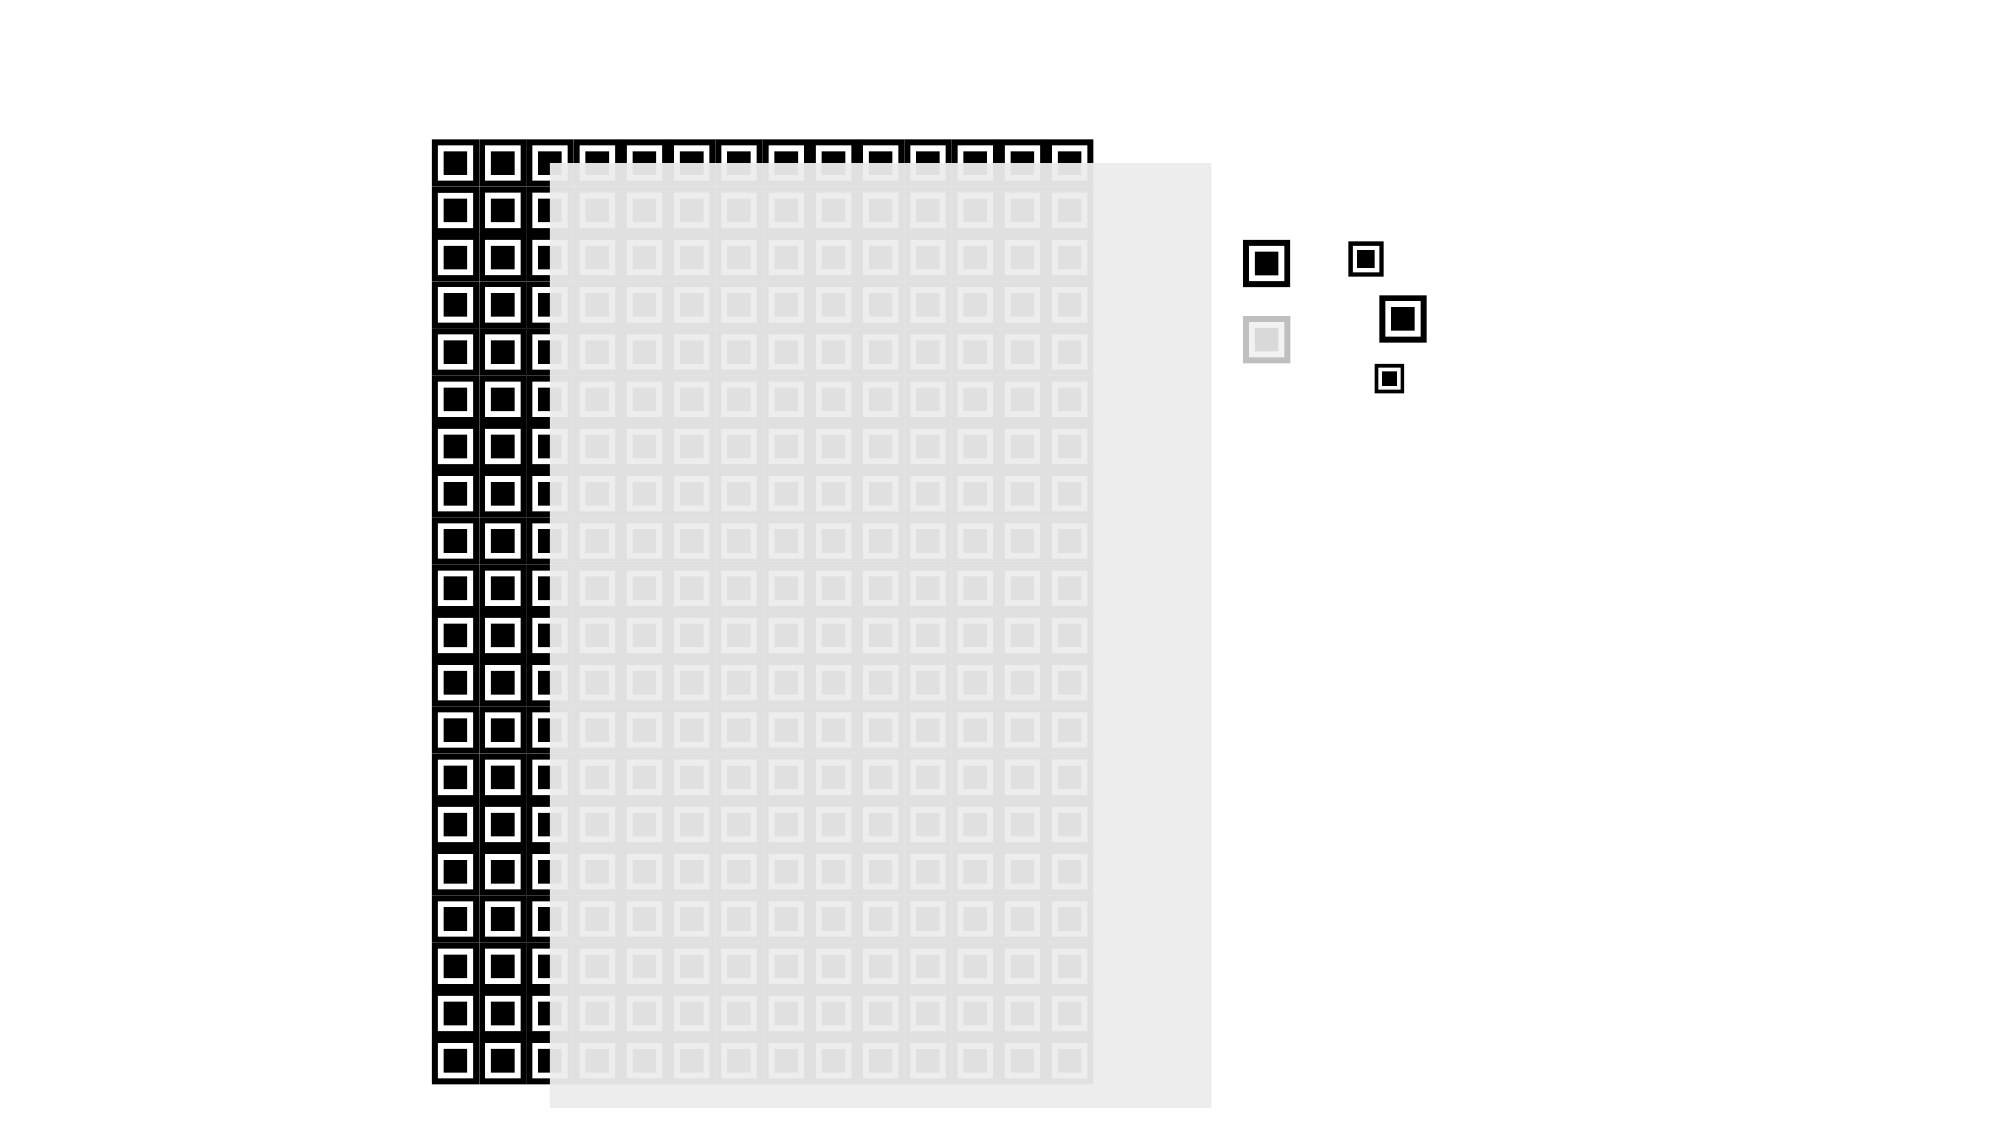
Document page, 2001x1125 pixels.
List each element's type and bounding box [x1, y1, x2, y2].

text_box [1379, 295, 1427, 343]
text_box [1348, 241, 1384, 277]
text_box [431, 139, 1212, 1109]
text_box [1374, 363, 1405, 394]
text_box [1243, 239, 1291, 288]
text_box [1243, 316, 1291, 364]
